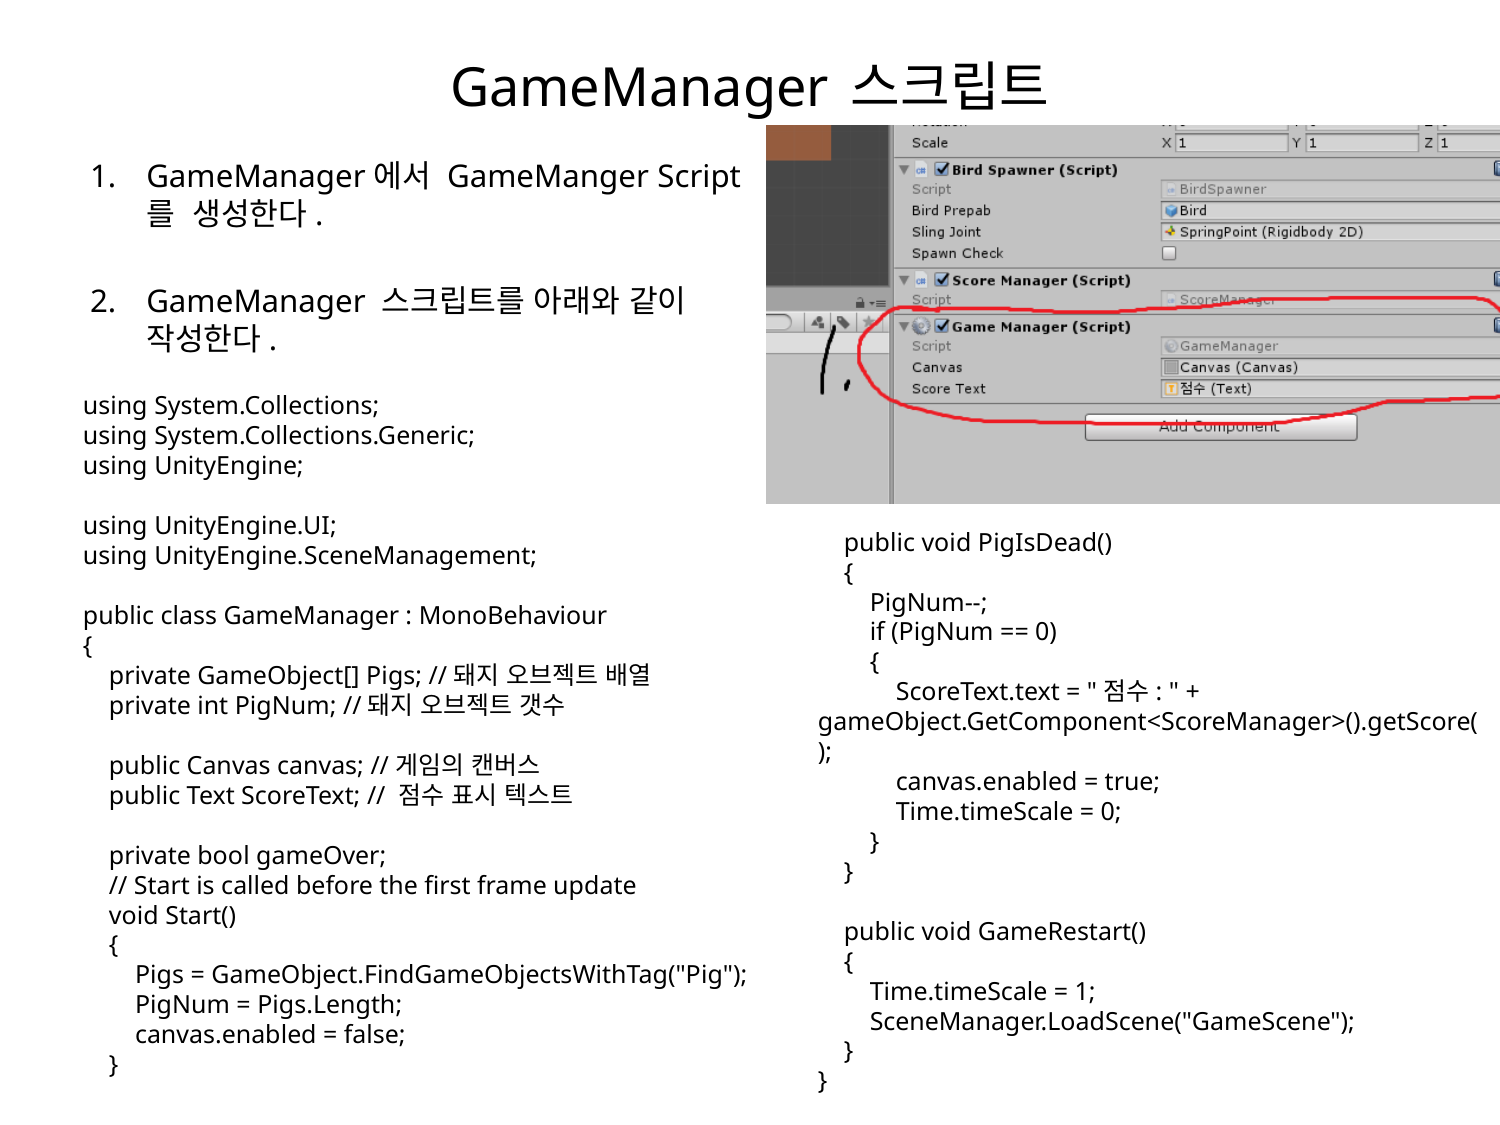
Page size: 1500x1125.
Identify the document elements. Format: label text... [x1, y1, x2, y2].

text_box using System.Collections; using System.Collections.Generic; using UnityEngine; using UnityEngine.UI; using UnityEngine.SceneManagement; public class GameManager : MonoBehaviour { private GameObject[] Pigs; //돼지 오브젝트 배열 private int PigNum; //돼지 오브젝트 갯수 public Canvas canvas; //게임의 캔버스 public Text ScoreText; // 점수 표시 텍스트 private bool gameOver; // Start is called before the first frame update void Start() { Pigs = GameObject.FindGameObjectsWithTag("Pig"); PigNum = Pigs.Length; canvas.enabled = false; } [68, 382, 764, 1117]
picture [766, 125, 1500, 504]
title GameManager 스크립트 [75, 45, 1425, 126]
text_box public void PigIsDead() { PigNum--; if (PigNum == 0) { ScoreText.text = "점수: " + gameObject.GetComponent<ScoreManager>().getScore(); canvas.enabled = true; Time.timeScale = 0; } } public void GameRestart() { Time.timeScale = 1; SceneManager.LoadScene("GameScene"); } } [803, 512, 1500, 1125]
list GameManager에서 GameManger Script를 생성한다. GameManager 스크립트를 아래와 같이 작성한다. [75, 149, 761, 382]
